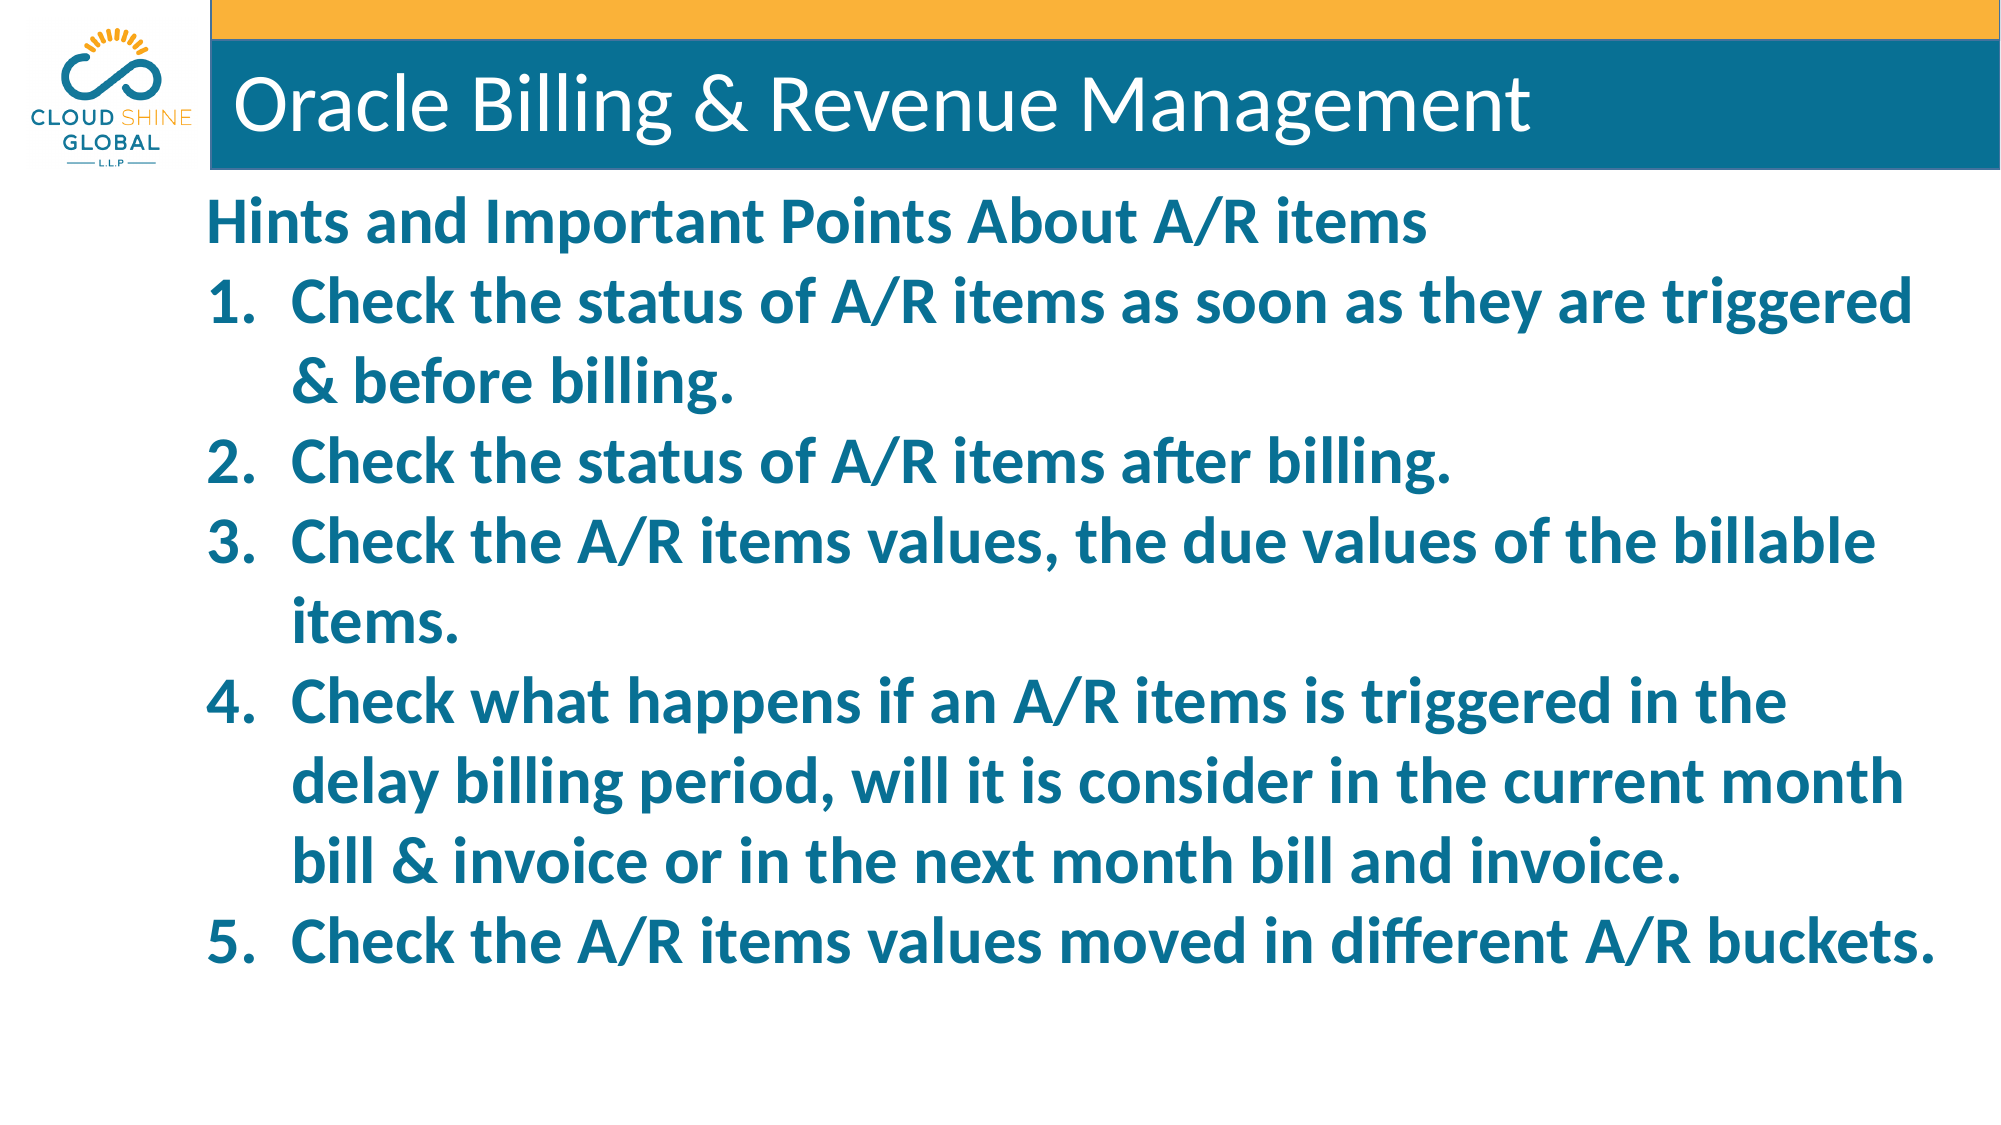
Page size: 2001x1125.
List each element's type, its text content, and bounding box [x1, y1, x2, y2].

text_box Hints and Important Points About A/R items Check the status of A/R items as soon as they are triggered & before billing. Check the status of A/R items after billing. Check the A/R items values, the due values of the billable items. Check what happens if an A/R items is triggered in the delay billing period, will it is consider in the current month bill & invoice or in the next month bill and invoice. Check the A/R items values moved in different A/R buckets. [191, 169, 1968, 1034]
picture [26, 17, 198, 169]
